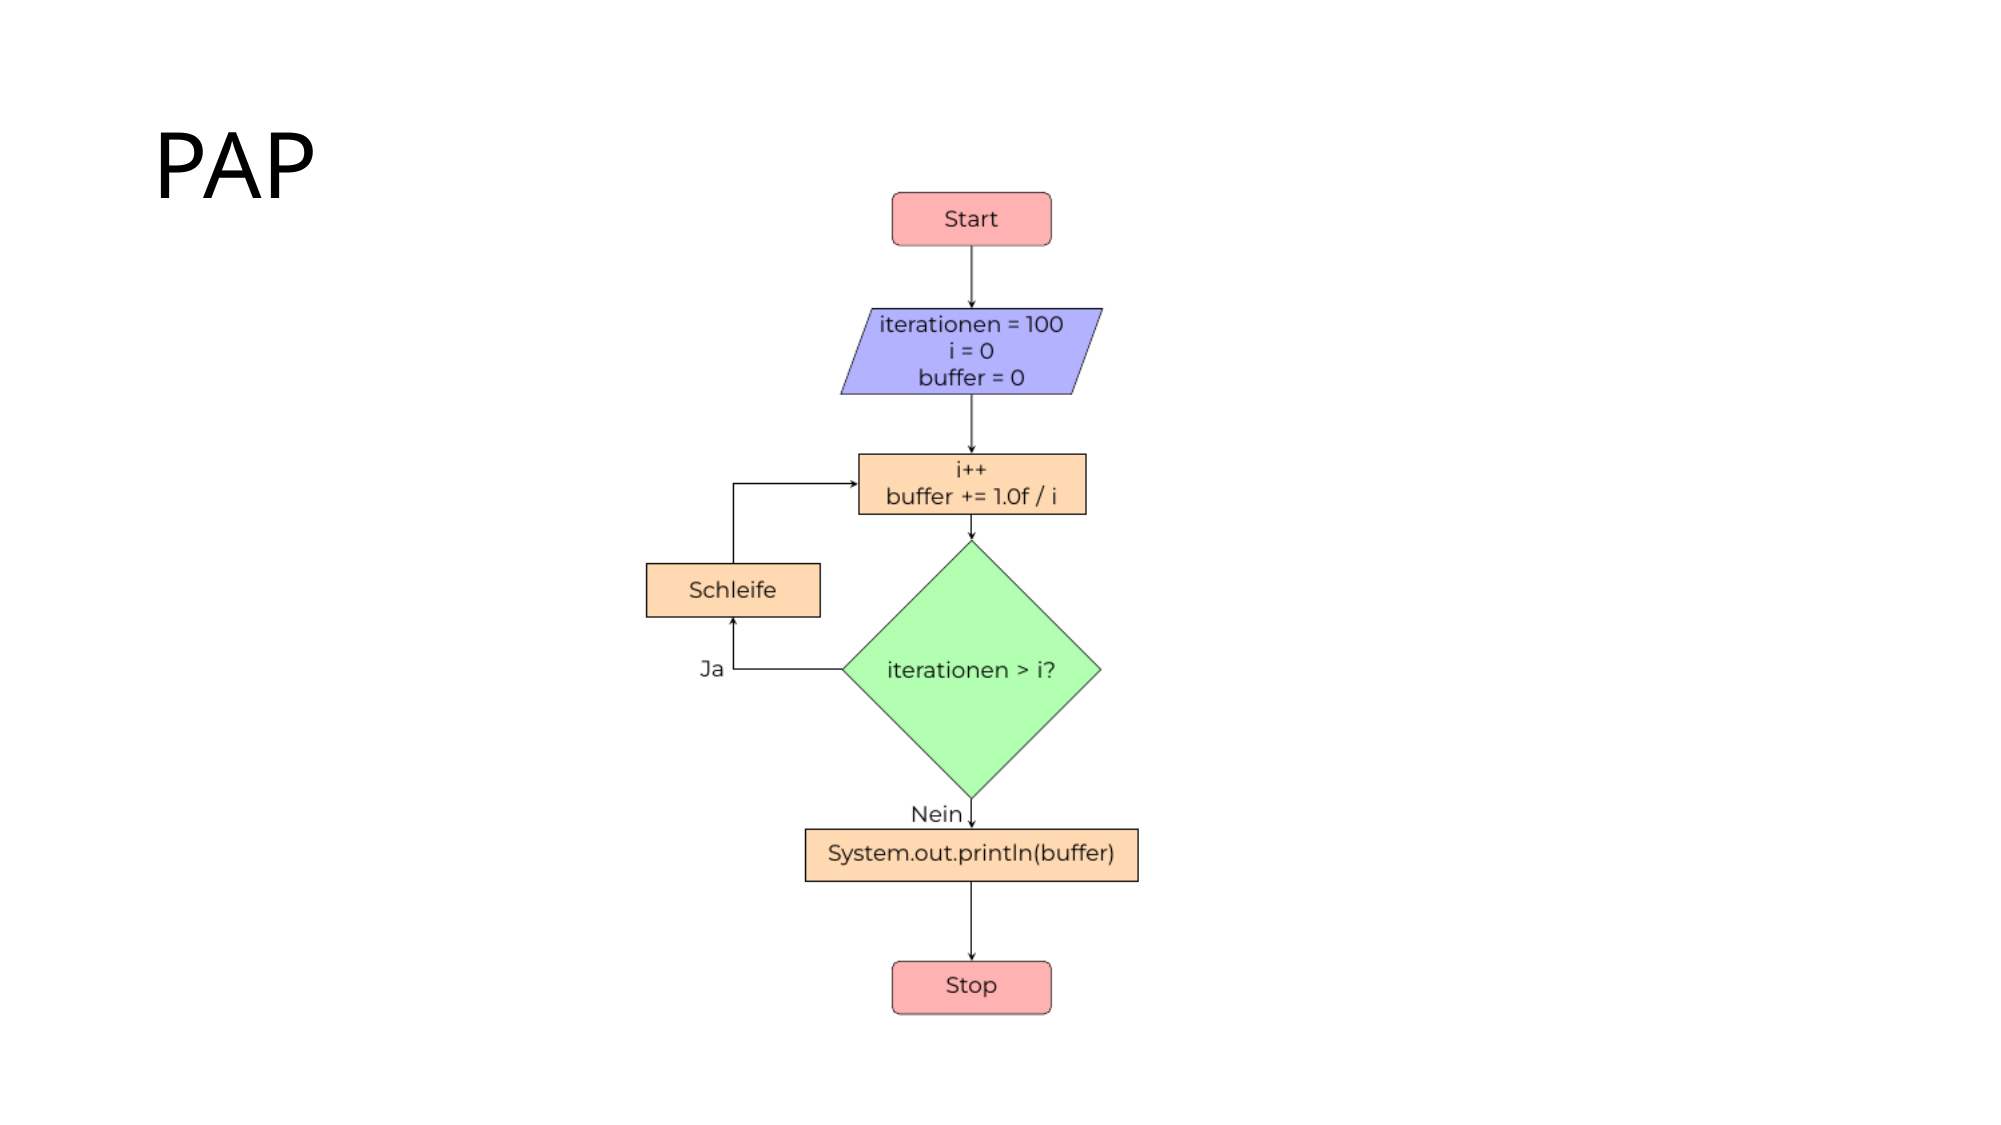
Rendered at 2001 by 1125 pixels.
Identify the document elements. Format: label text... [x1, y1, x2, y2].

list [582, 168, 1163, 1041]
title PAP [137, 59, 1863, 278]
